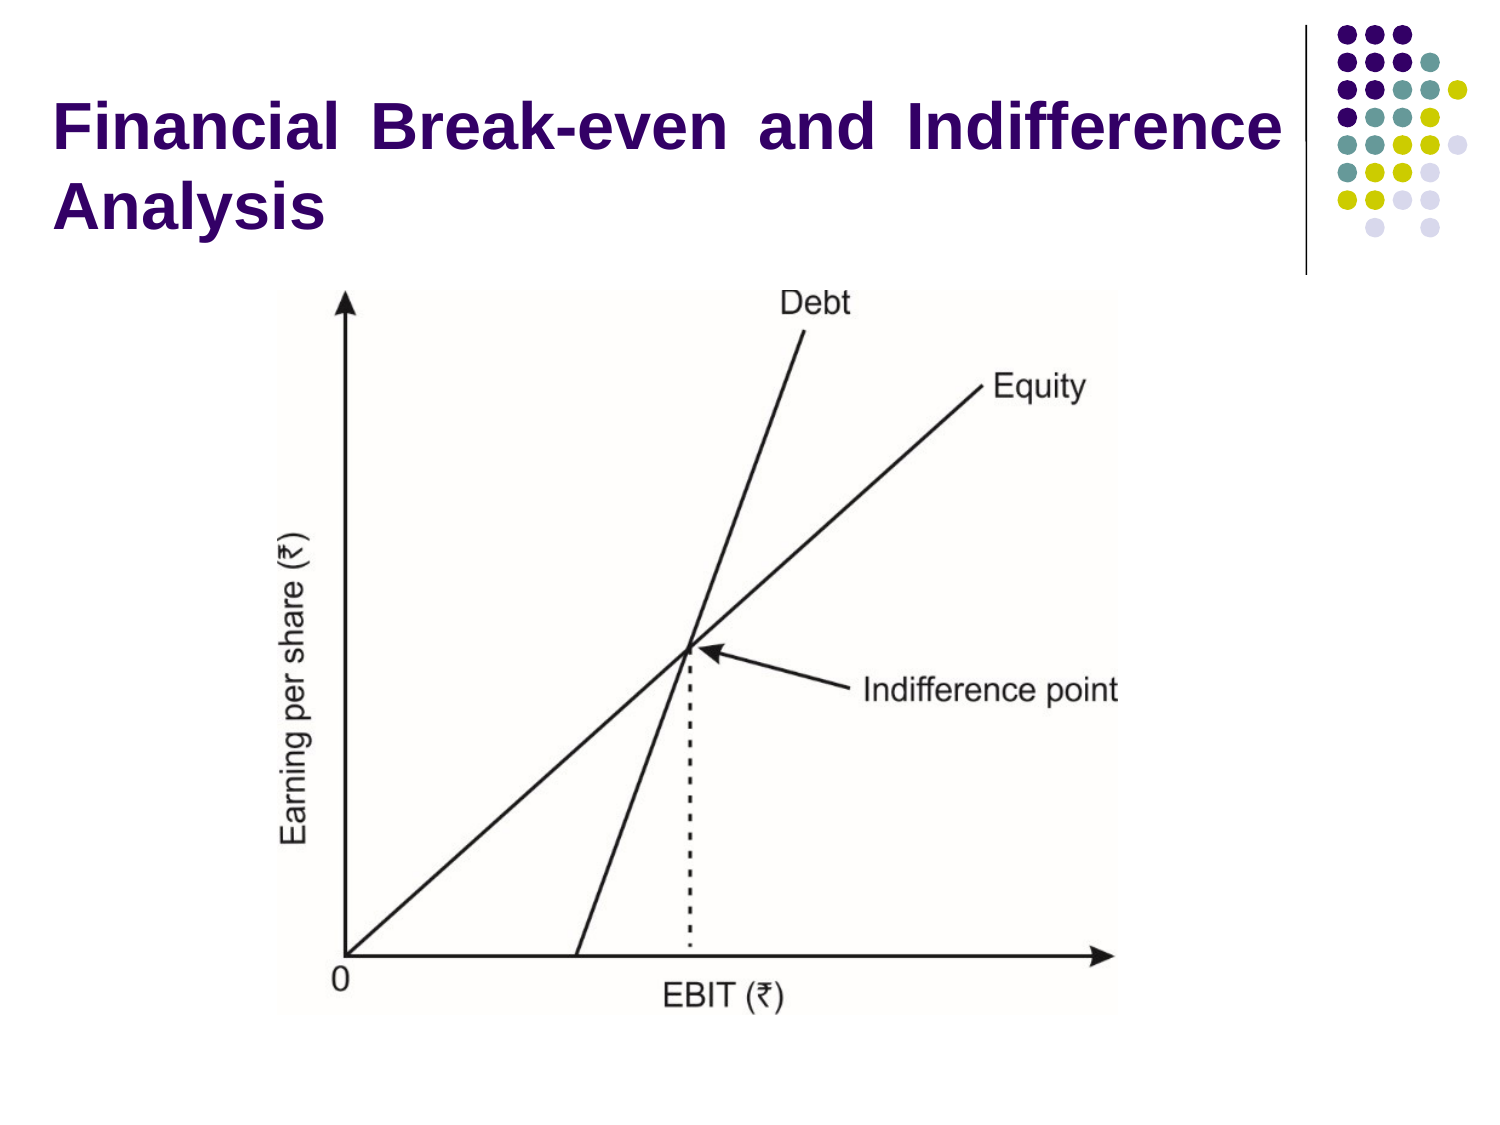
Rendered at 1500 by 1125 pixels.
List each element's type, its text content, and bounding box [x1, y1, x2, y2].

title Financial Break-even and Indifference Analysis [37, 37, 1300, 250]
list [277, 290, 1118, 1015]
